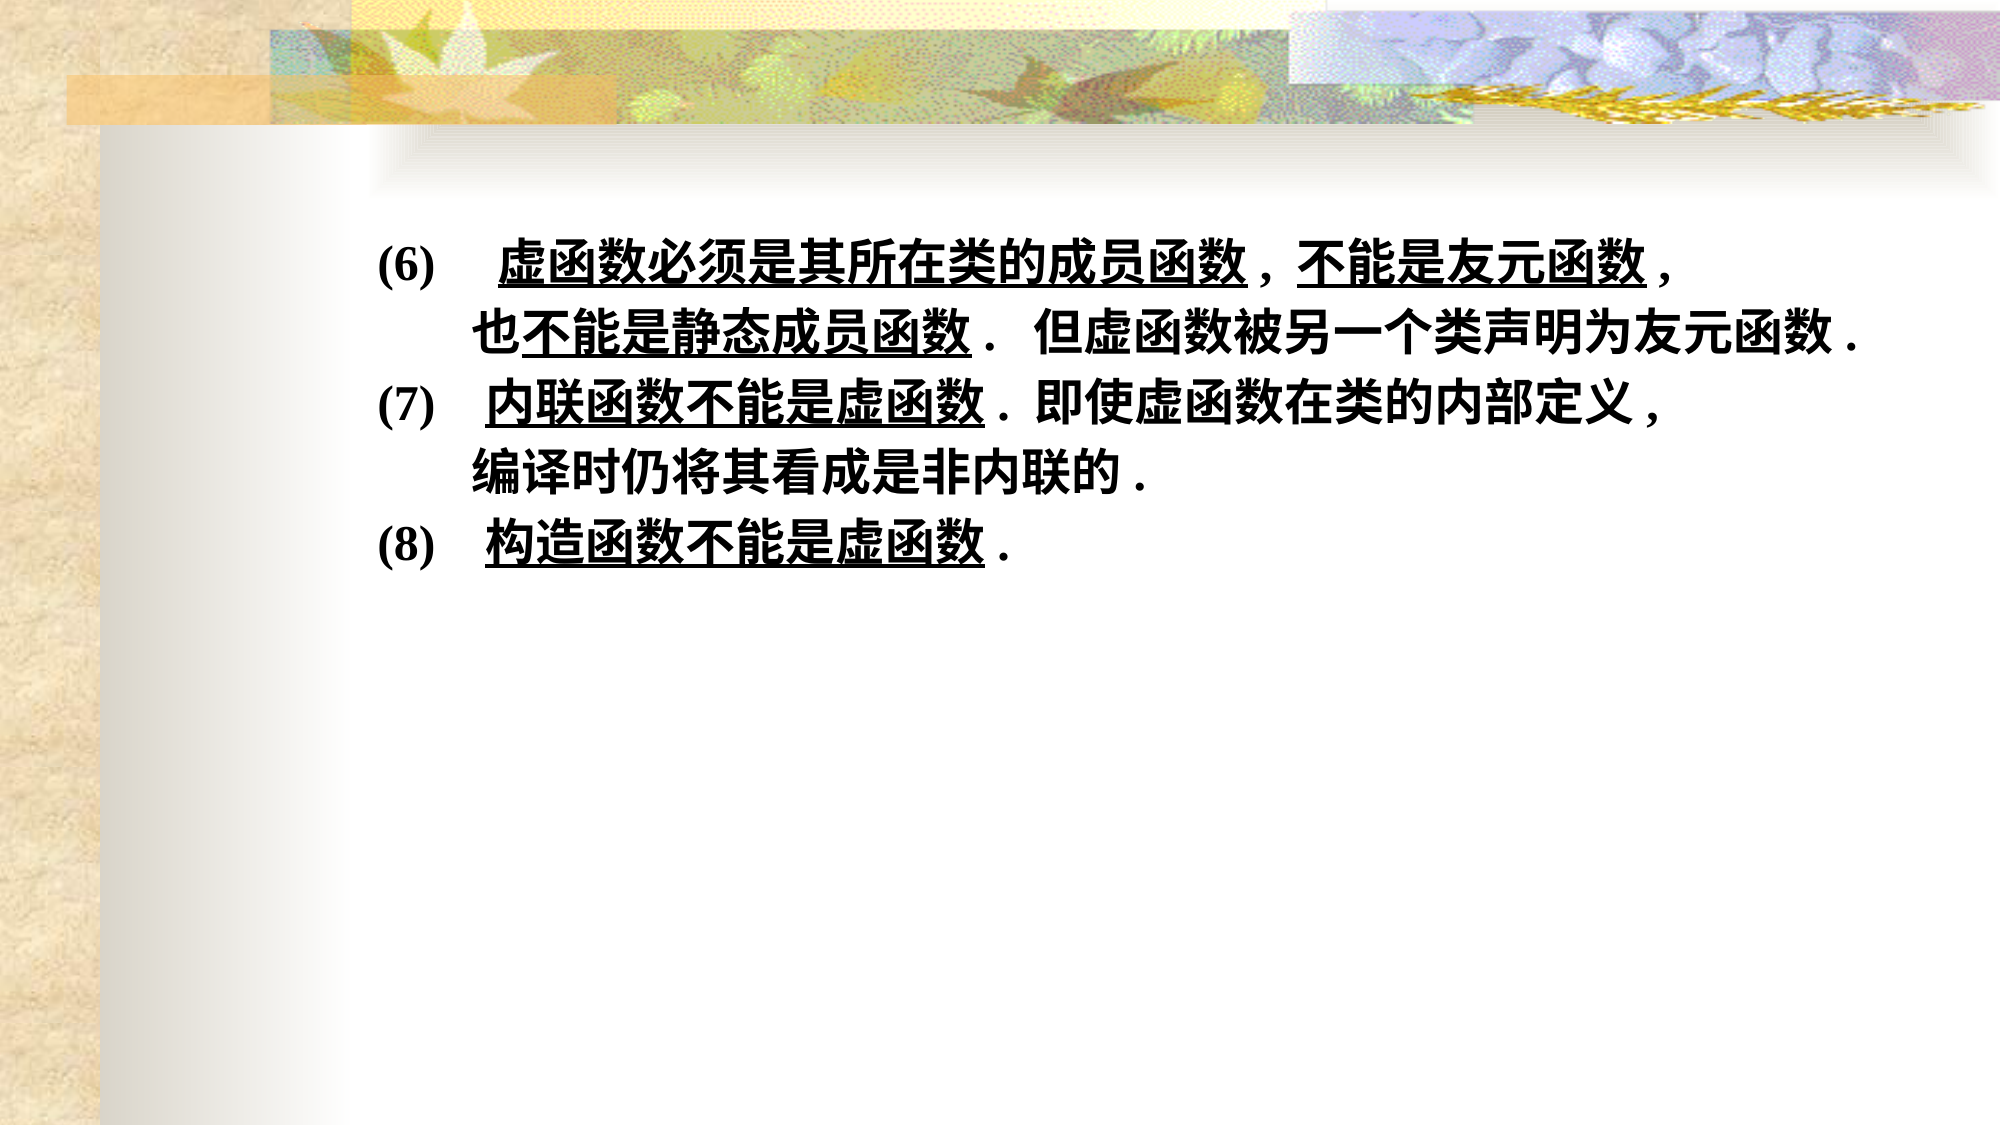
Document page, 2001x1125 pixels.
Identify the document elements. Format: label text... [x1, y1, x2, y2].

text_box (6) 虚函数必须是其所在类的成员函数, 不能是友元函数, 也不能是静态成员函数. 但虚函数被另一个类声明为友元函数. (7) 内联函数不能是虚函数. 即使虚函数在类的内部定义, 编译时仍将其看成是非内联的. (8) 构造函数不能是虚函数. [287, 223, 1969, 941]
picture [0, 0, 2000, 1125]
